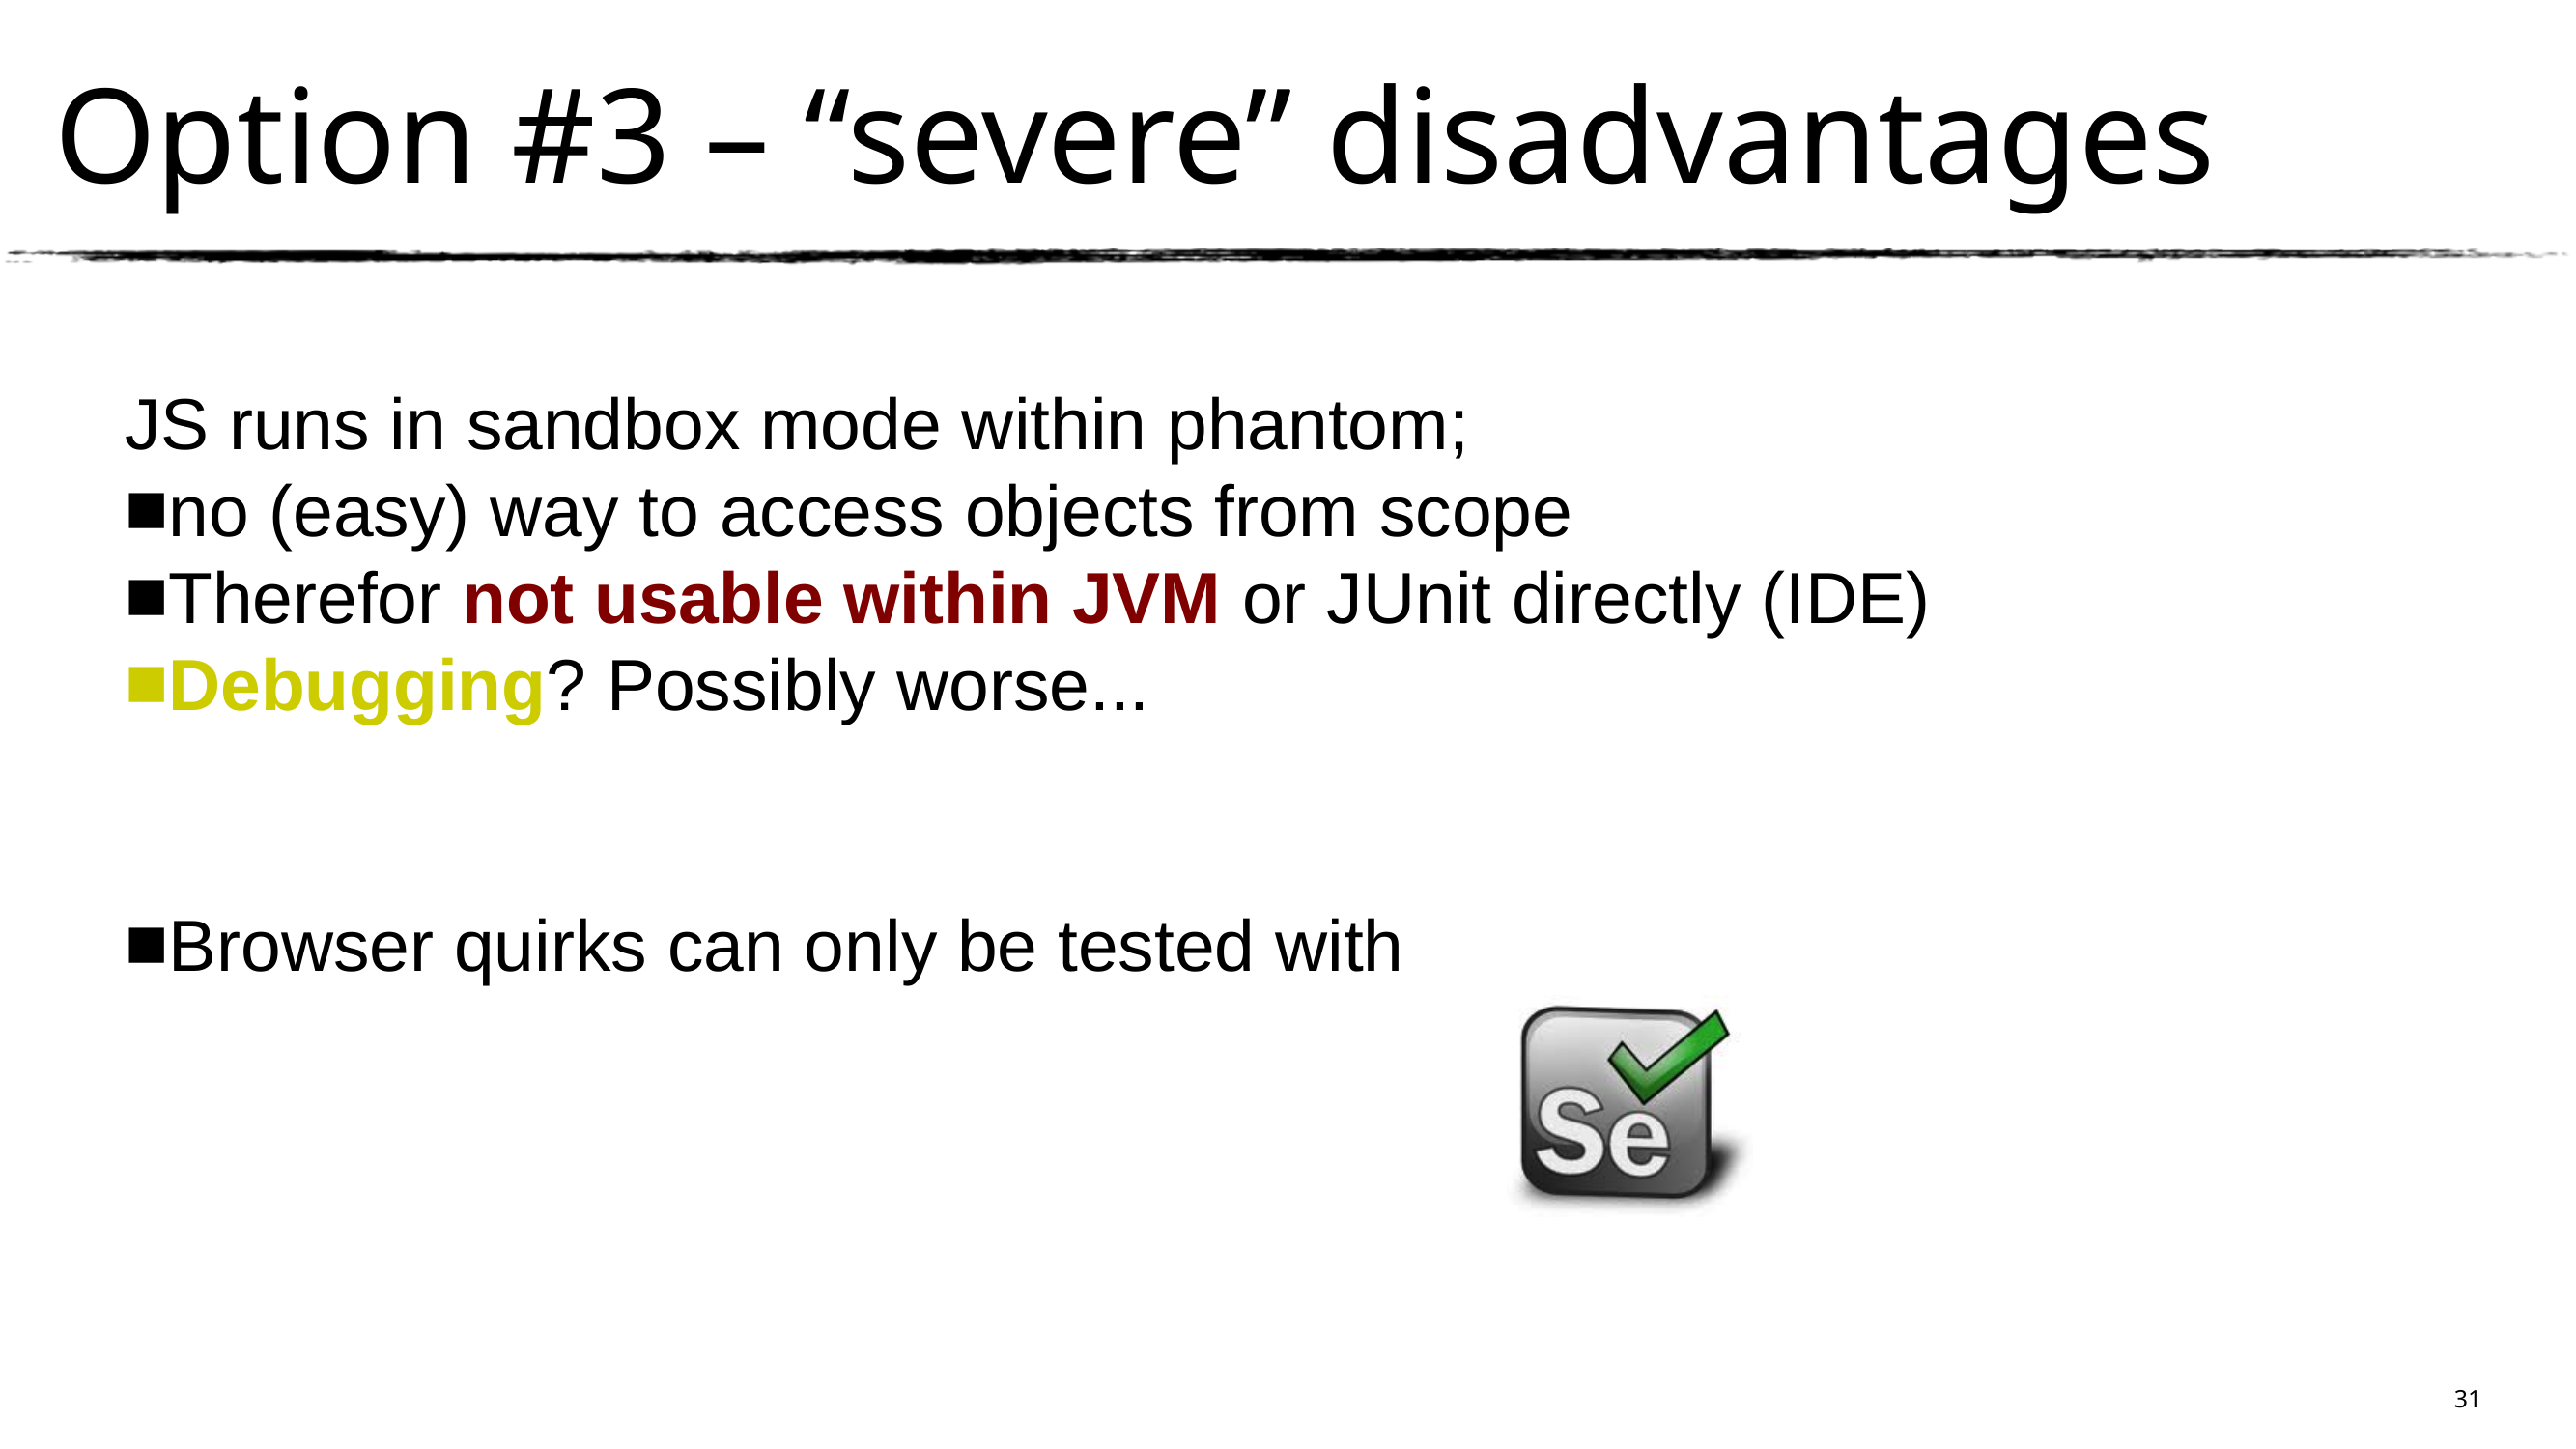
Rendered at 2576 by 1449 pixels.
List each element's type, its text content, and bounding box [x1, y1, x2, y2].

text_box Option #3 – “severe” disadvantages [45, 12, 2528, 250]
picture [1506, 995, 1754, 1218]
text_box JS runs in sandbox mode within phantom; no (easy) way to access objects from scope Therefor not usable within JVM or JUnit directly (IDE) Debugging? Possibly worse... Browser quirks can only be tested with [116, 326, 2457, 1387]
text_box <number> [2447, 1377, 2489, 1421]
picture [0, 248, 2576, 268]
